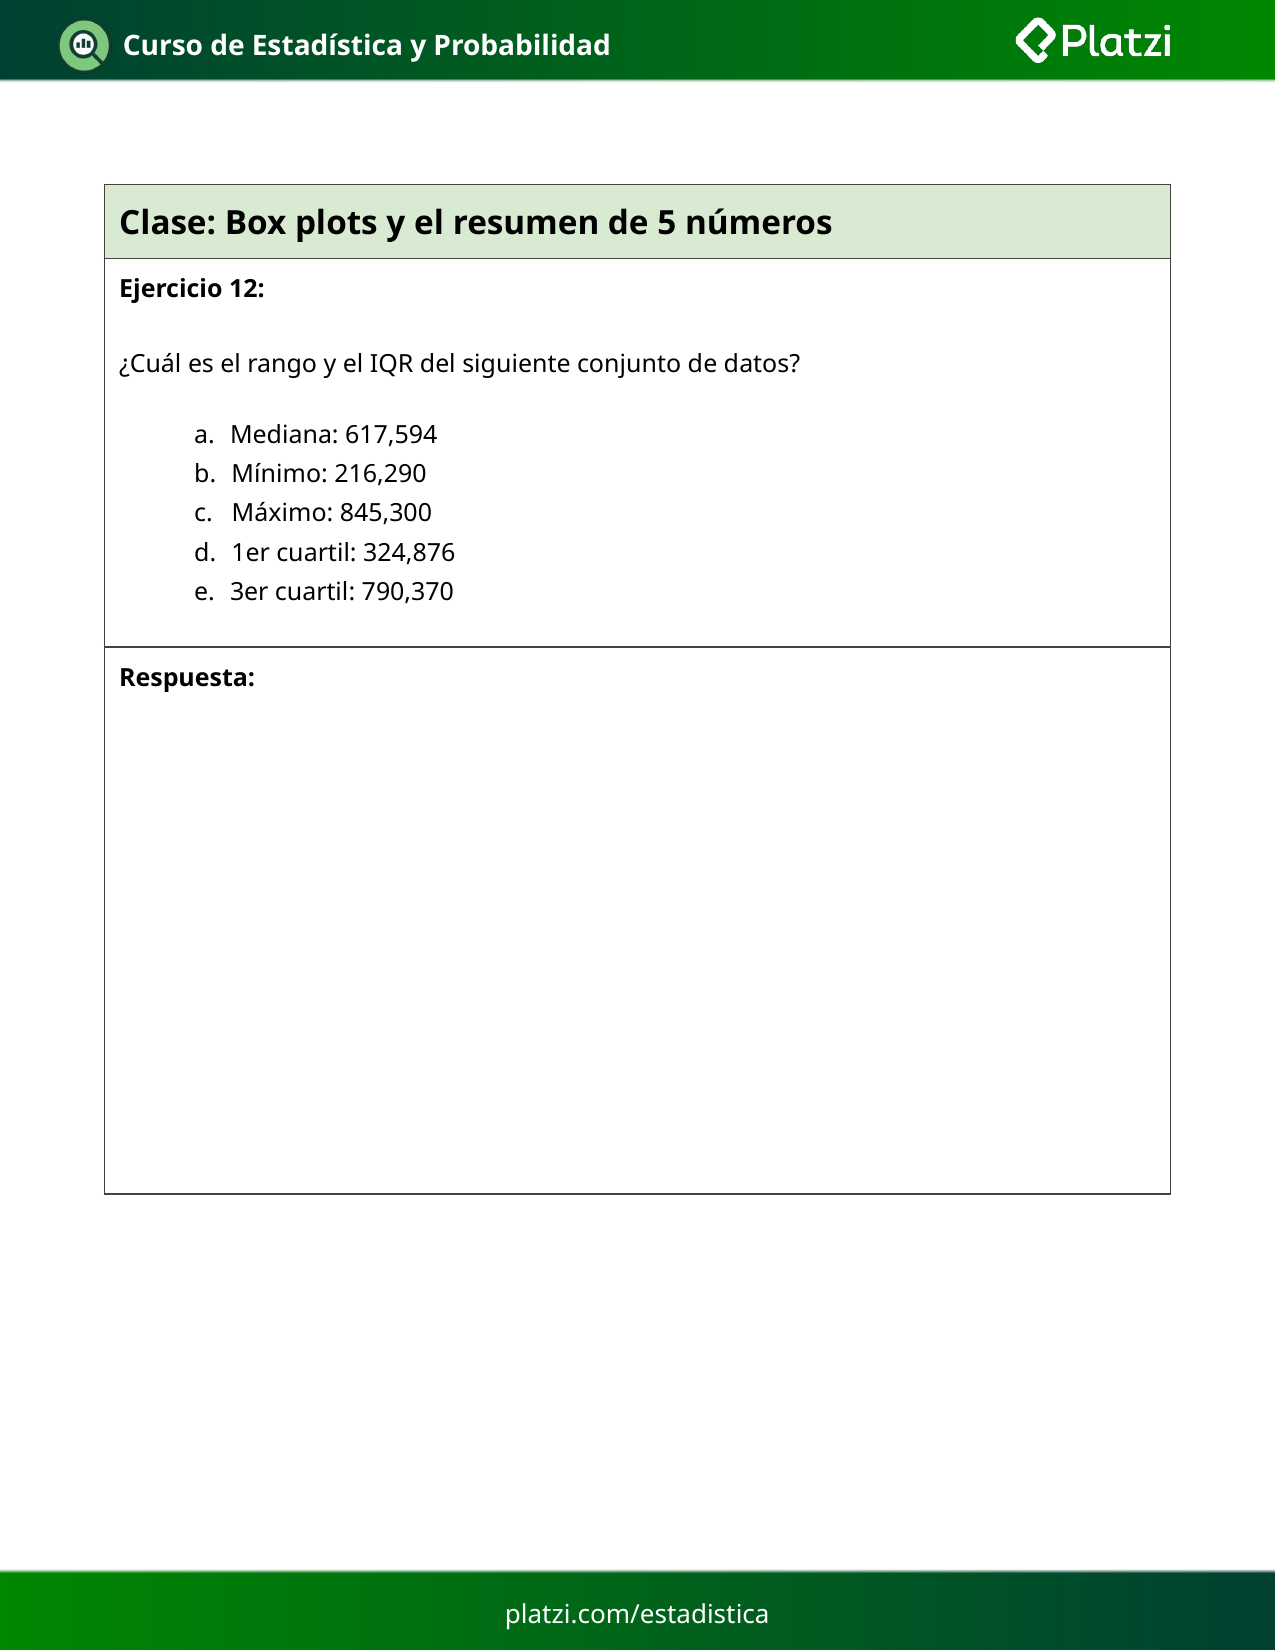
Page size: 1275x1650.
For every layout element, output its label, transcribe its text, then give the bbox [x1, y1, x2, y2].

title Curso de Estadística y Probabilidad [101, 6, 976, 86]
table_header Clase: Box plots y el resumen de 5 números [105, 185, 1170, 258]
picture [0, 0, 1275, 1650]
table_cell Respuesta: [105, 648, 1170, 1193]
subtitle platzi.com/estadistica [200, 1571, 1075, 1650]
table_cell Ejercicio 12: ¿Cuál es el rango y el IQR del siguiente conjunto de datos? a. Mediana: 617,594 b. Mínimo: 216,290 c. Máximo: 845,300 d. 1er cuartil: 324,876 e. 3er cuartil: 790,370 [105, 259, 1170, 646]
